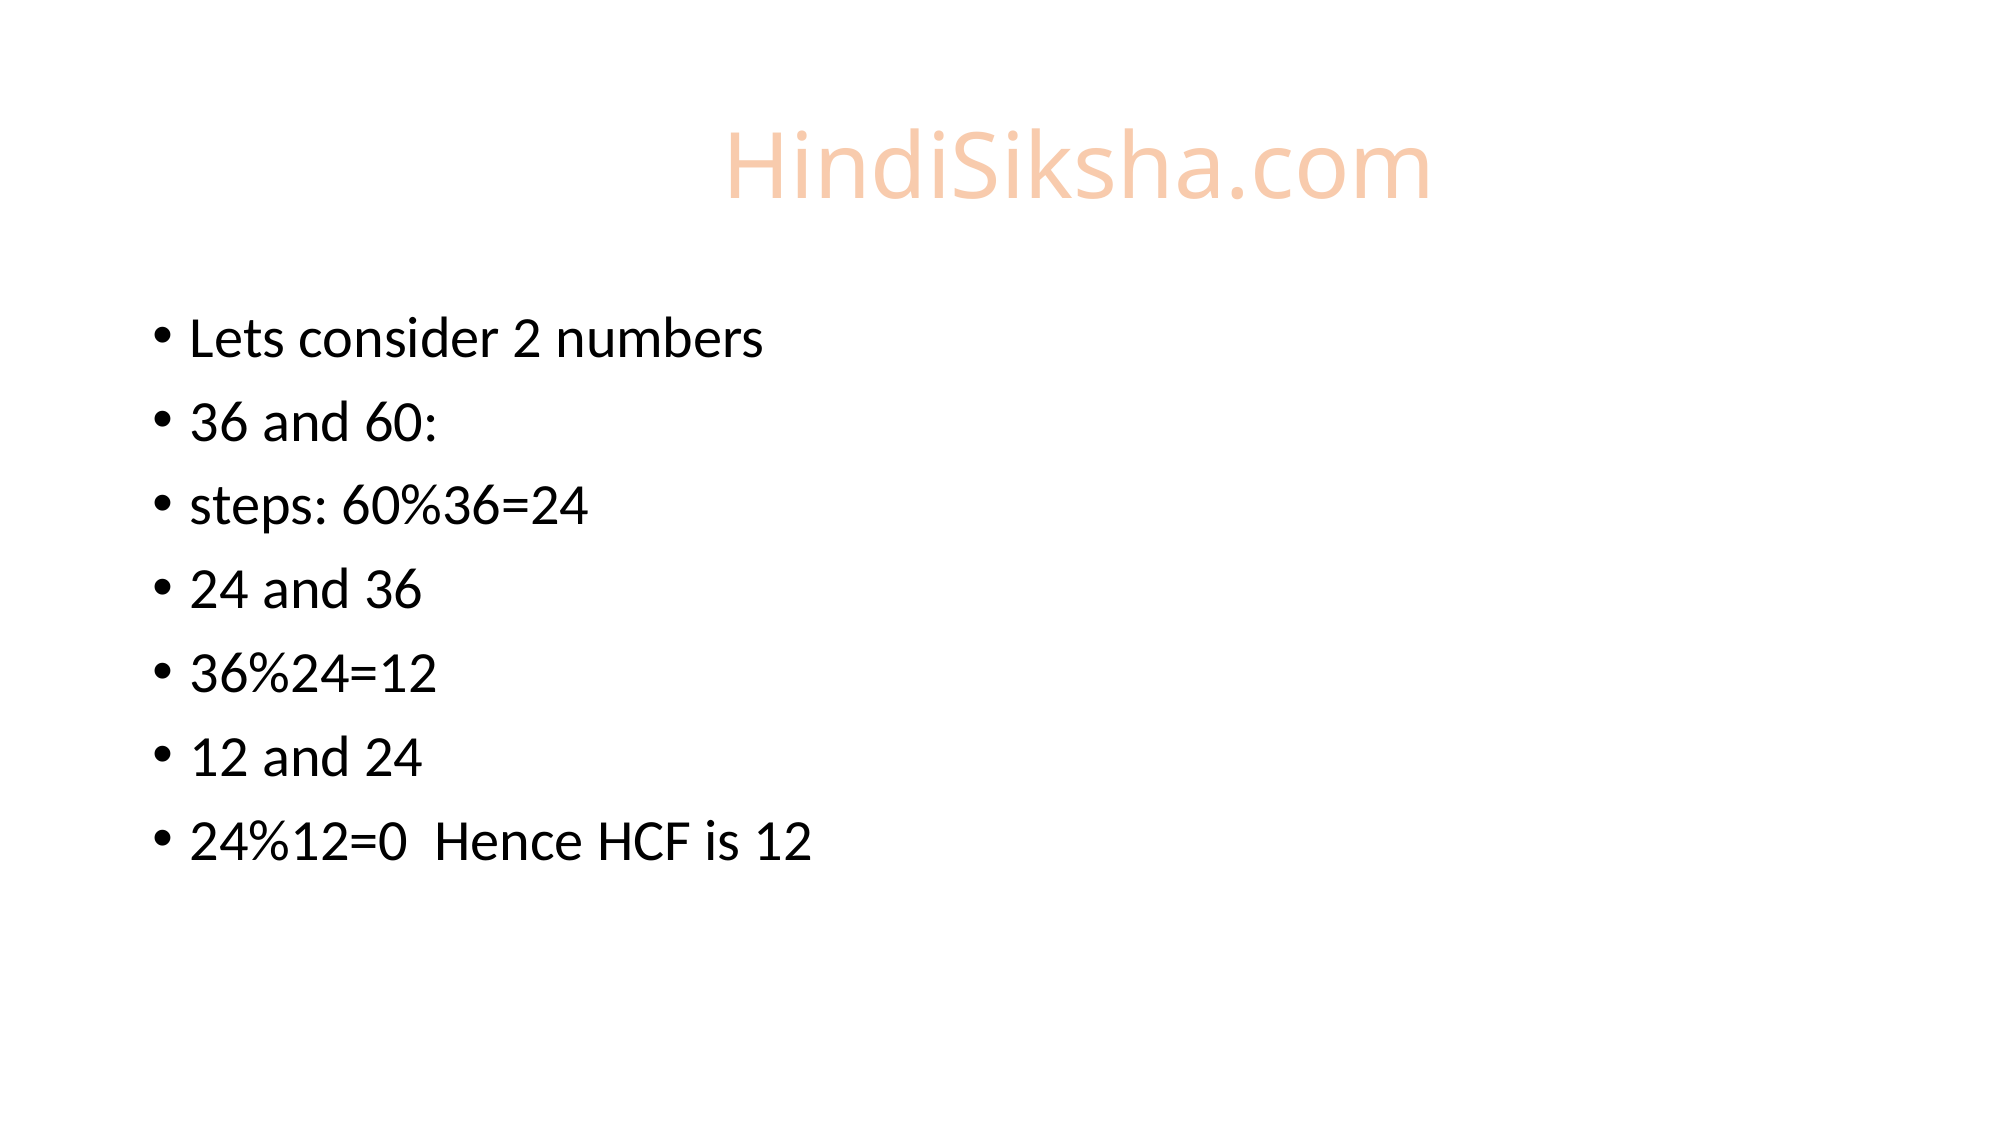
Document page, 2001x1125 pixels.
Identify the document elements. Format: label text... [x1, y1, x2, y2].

title HindiSiksha.com [137, 59, 1863, 278]
list Lets consider 2 numbers 36 and 60: steps: 60%36=24 24 and 36 36%24=12 12 and 24 24%12=0 Hence HCF is 12 [137, 299, 1863, 1014]
